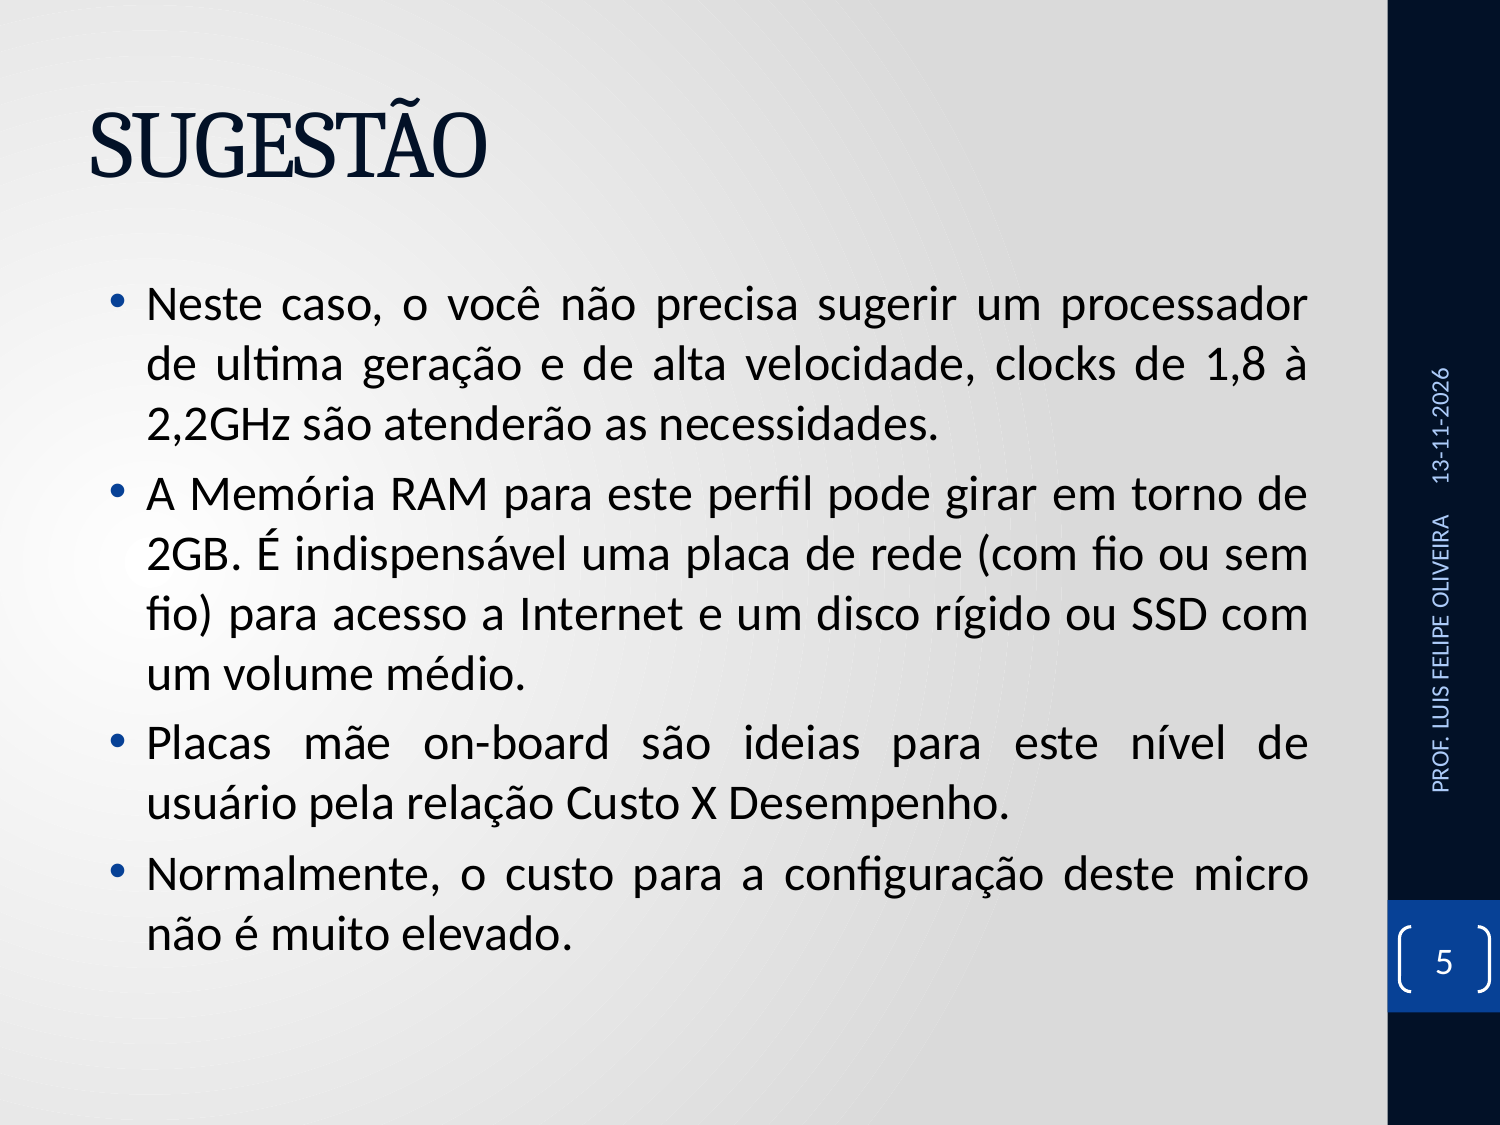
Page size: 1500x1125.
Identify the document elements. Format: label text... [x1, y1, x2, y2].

footer PROF. LUIS FELIPE OLIVEIRA [1408, 500, 1469, 889]
title SUGESTÃO [75, 45, 1325, 233]
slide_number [1408, 100, 1469, 500]
slide_number 5 [1397, 925, 1492, 994]
list Neste caso, o você não precisa sugerir um processador de ultima geração e de alta velocidade, clocks de 1,8 à 2,2GHz são atenderão as necessidades. A Memória RAM para este perfil pode girar em torno de 2GB. É indispensável uma placa de rede (com fio ou sem fio) para acesso a Internet e um disco rígido ou SSD com um volume médio. Placas mãe on-board são ideias para este nível de usuário pela relação Custo X Desempenho. Normalmente, o custo para a configuração deste micro não é muito elevado. [75, 262, 1325, 1050]
